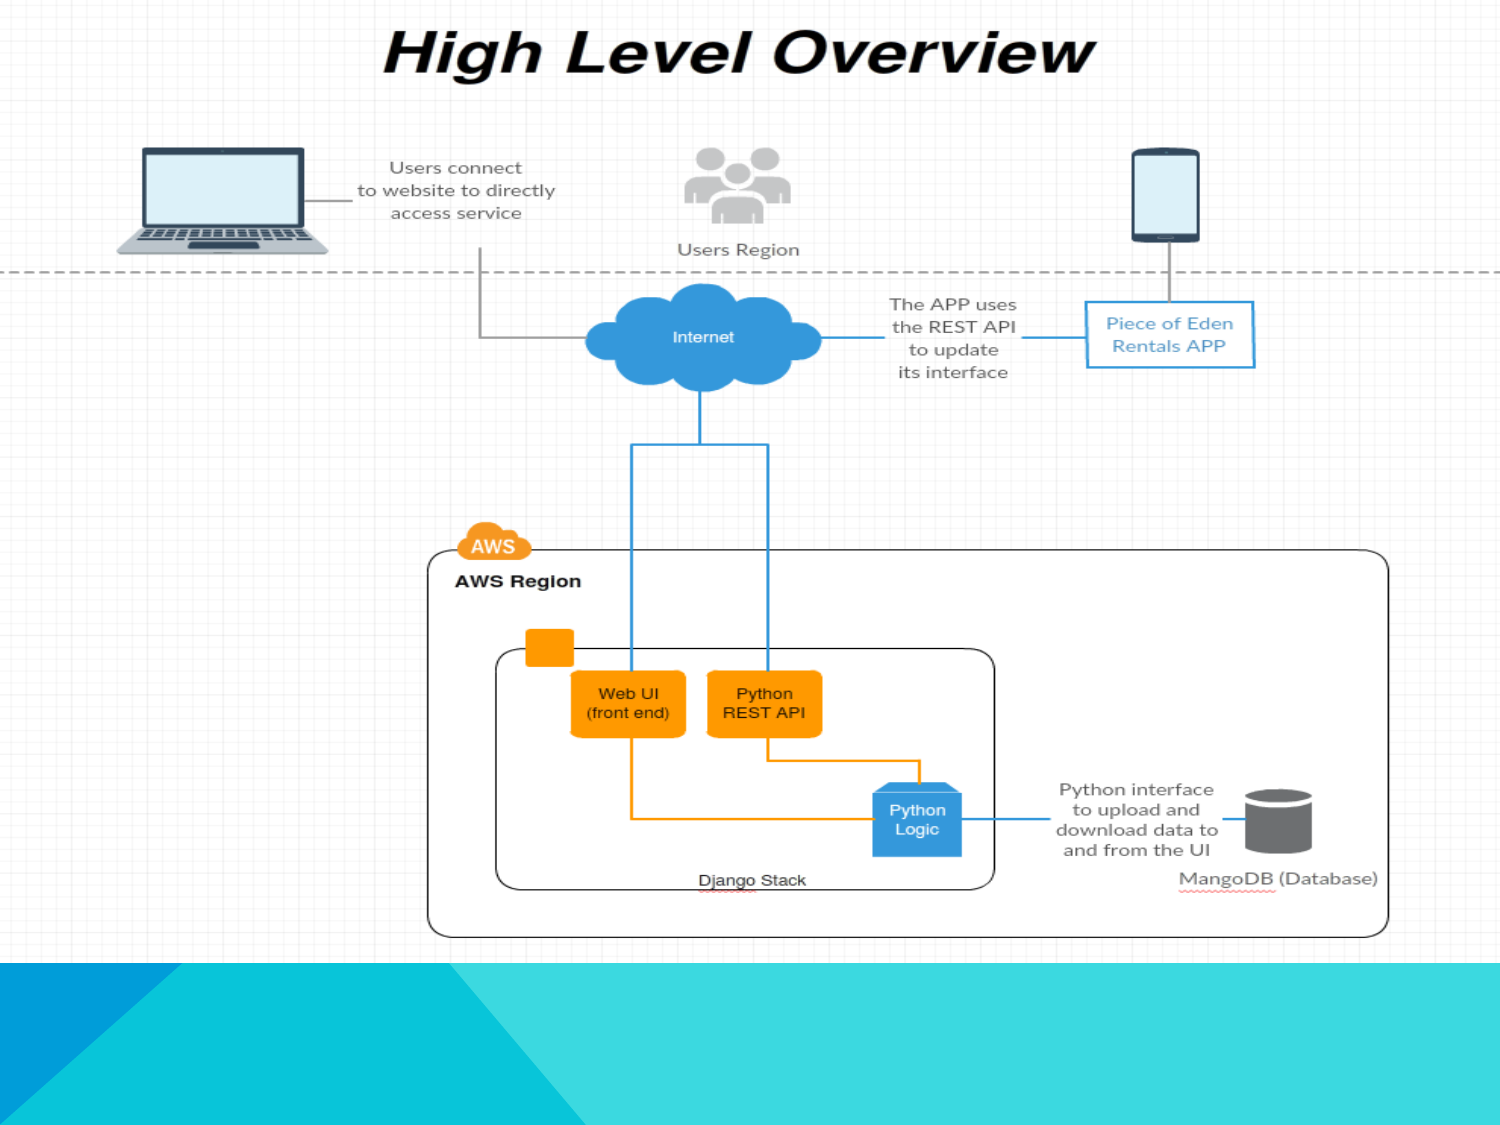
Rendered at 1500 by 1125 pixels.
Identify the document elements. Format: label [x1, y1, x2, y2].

list [0, 0, 1500, 963]
